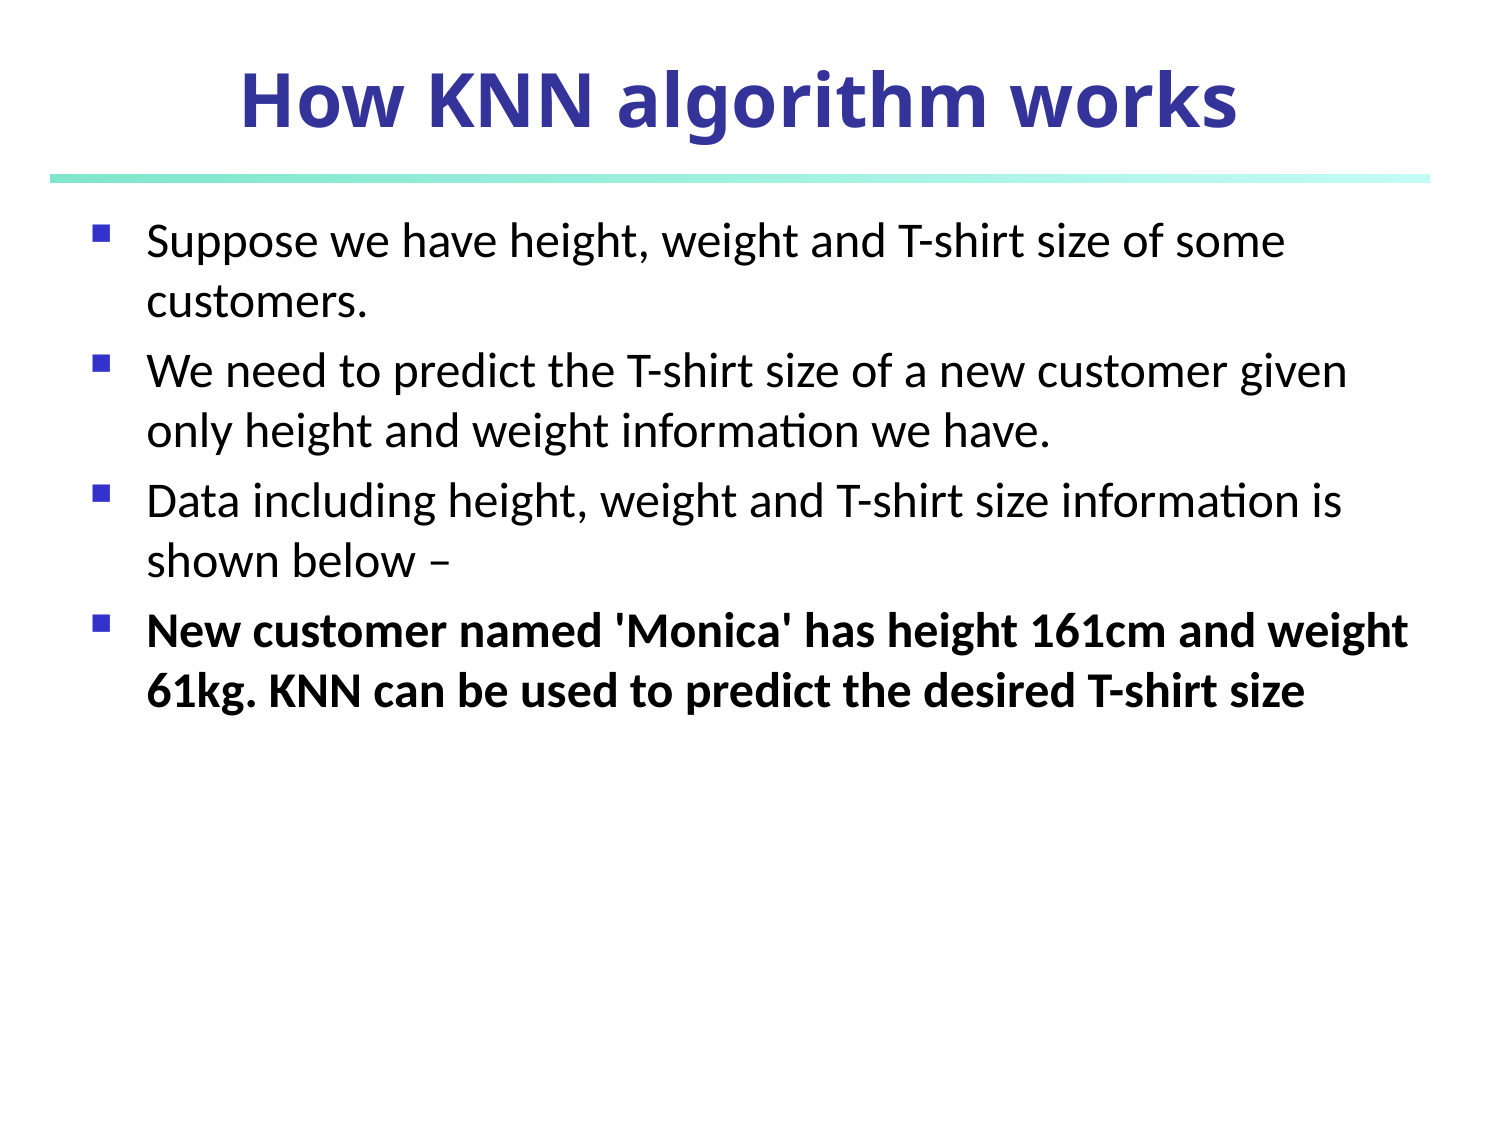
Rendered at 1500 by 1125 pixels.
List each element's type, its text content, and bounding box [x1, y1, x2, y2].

title How KNN algorithm works [49, 49, 1429, 151]
list Suppose we have height, weight and T-shirt size of some customers. We need to predict the T-shirt size of a new customer given only height and weight information we have. Data including height, weight and T-shirt size information is shown below – New customer named 'Monica' has height 161cm and weight 61kg. KNN can be used to predict the desired T-shirt size [74, 199, 1451, 1006]
